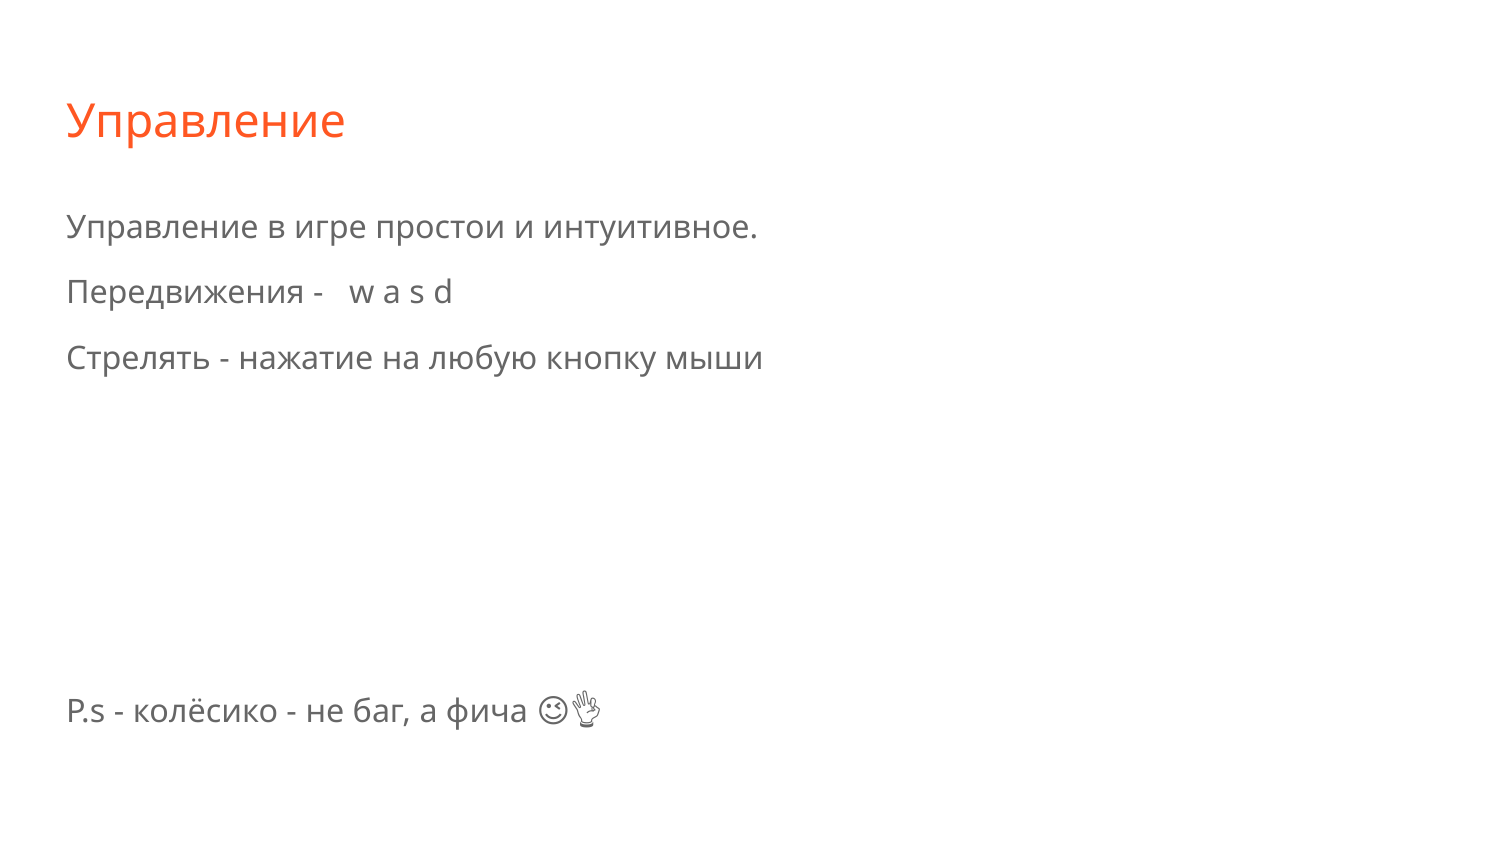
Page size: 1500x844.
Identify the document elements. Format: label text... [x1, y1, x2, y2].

title Управление [51, 72, 1449, 167]
list Управление в игре простои и интуитивное. Передвижения - w a s d Стрелять - нажатие на любую кнопку мыши P.s - колёсико - не баг, а фича 😉👌 [51, 189, 1449, 750]
